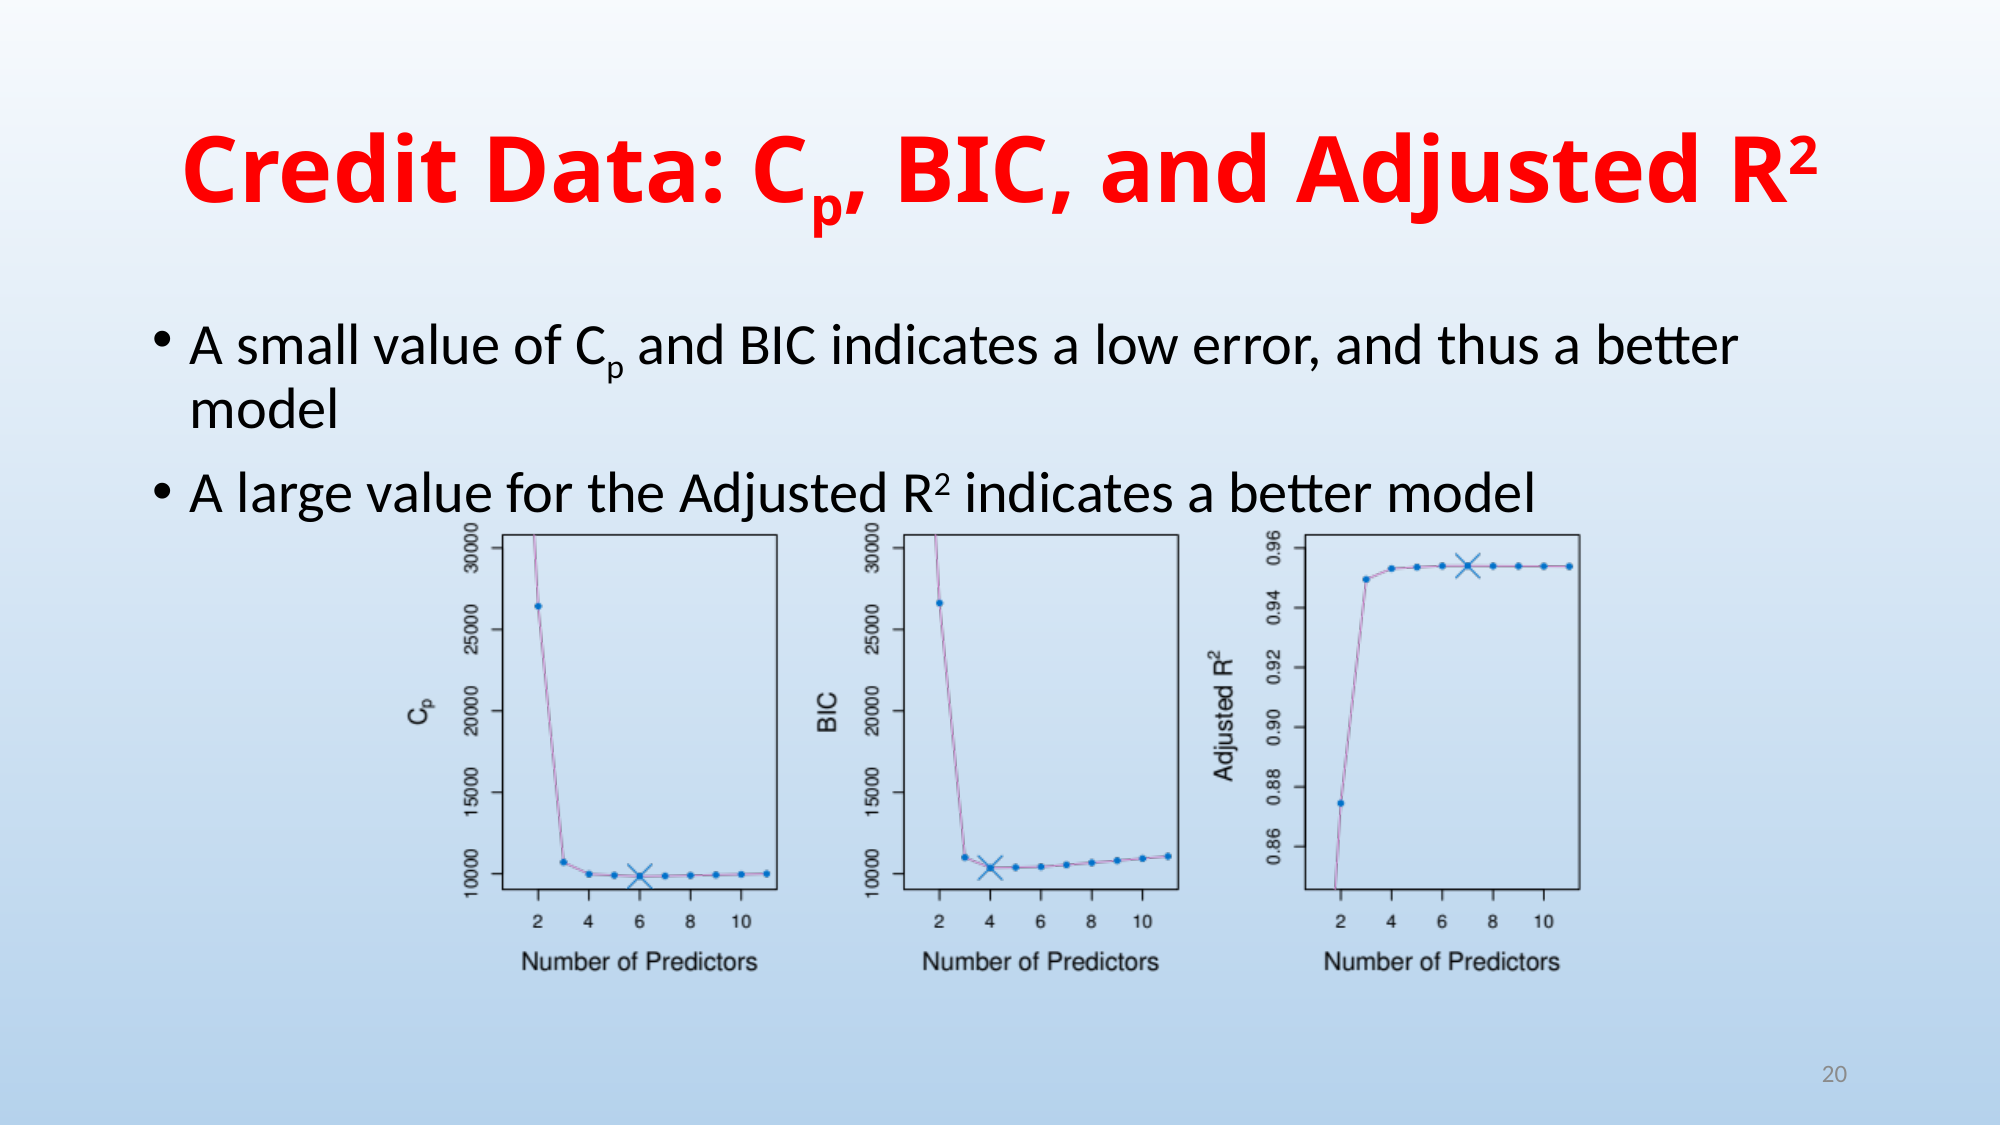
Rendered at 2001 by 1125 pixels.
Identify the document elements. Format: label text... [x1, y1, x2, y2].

slide_number 20 [1412, 1042, 1863, 1103]
picture [397, 514, 1600, 996]
title Credit Data: Cp, BIC, and Adjusted R2 [137, 59, 1863, 278]
list A small value of Cp and BIC indicates a low error, and thus a better model A large value for the Adjusted R2 indicates a better model [137, 299, 1863, 1014]
